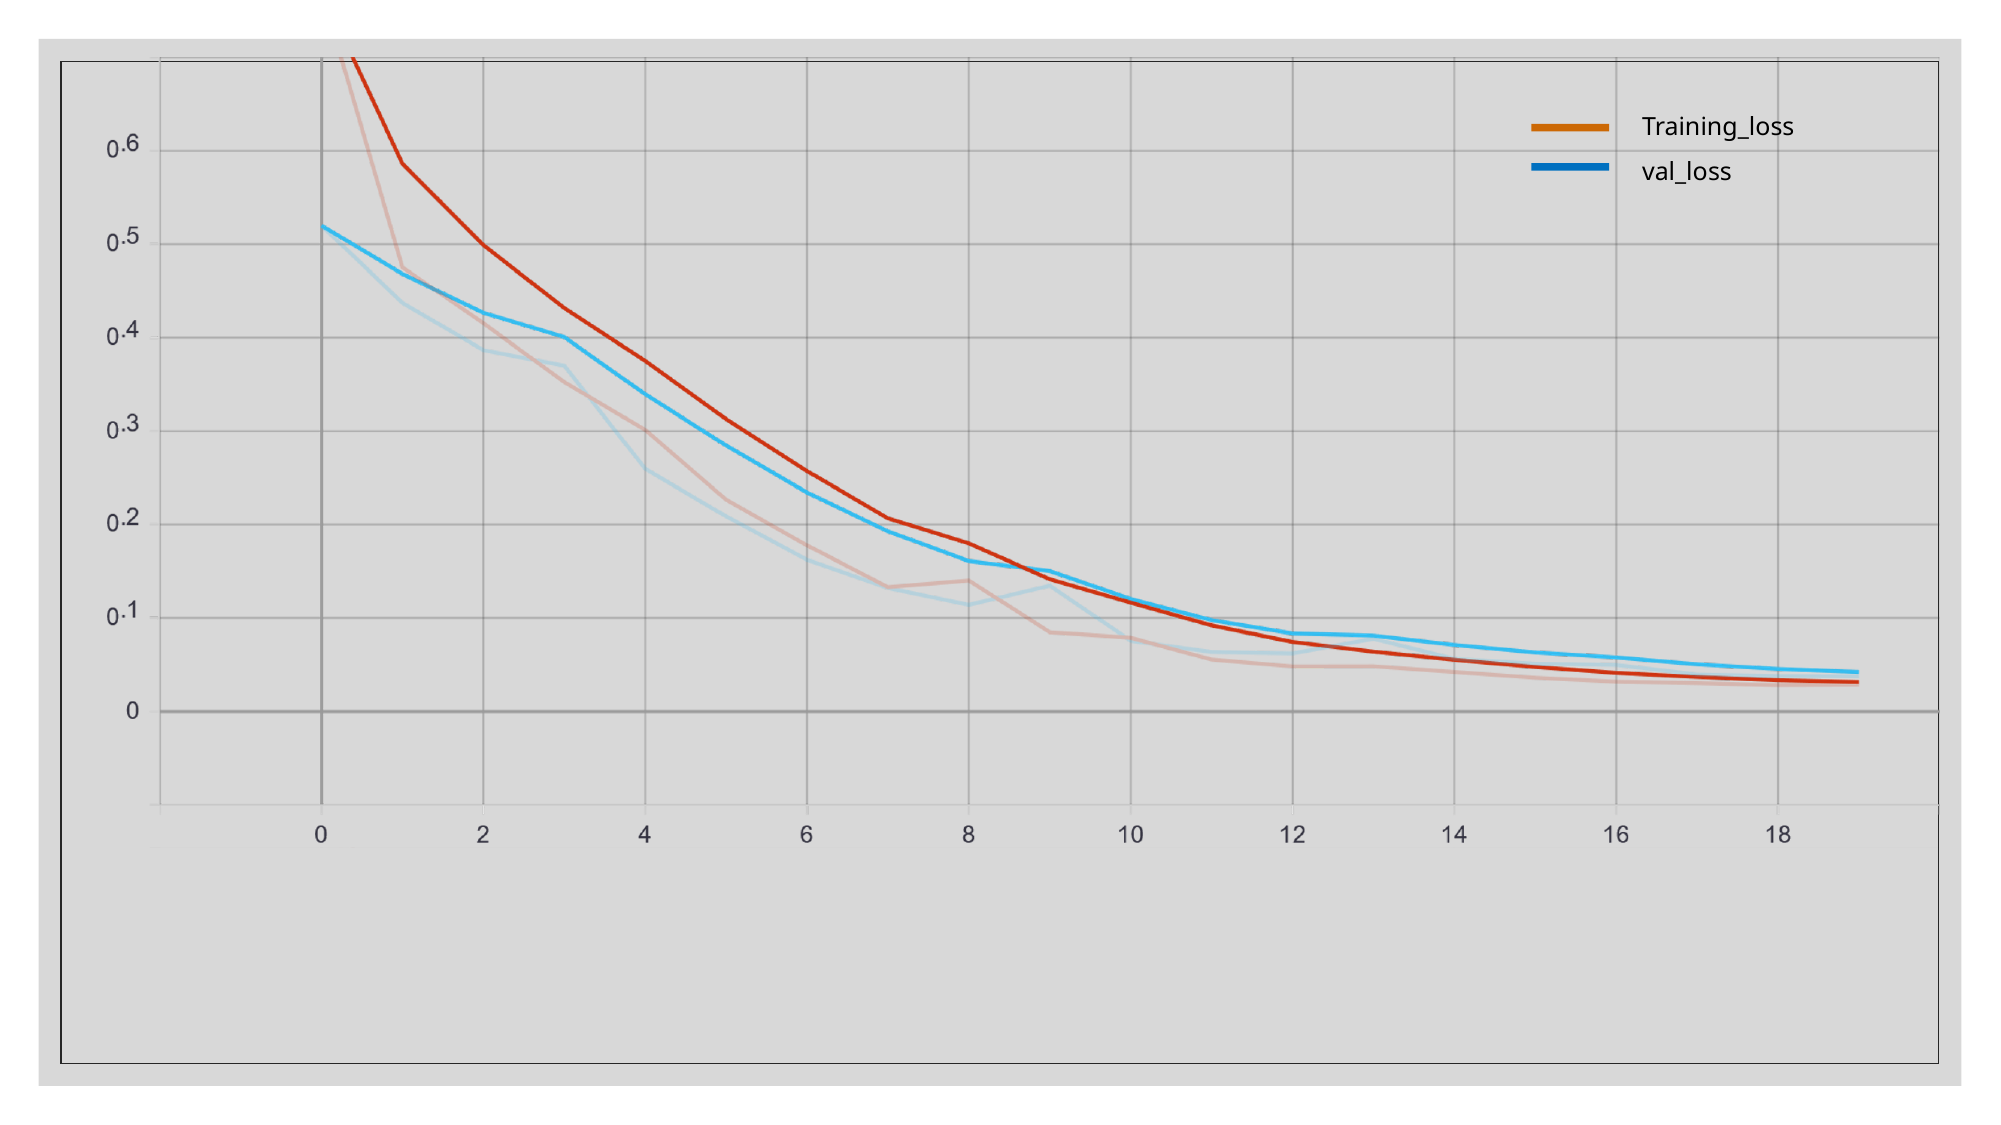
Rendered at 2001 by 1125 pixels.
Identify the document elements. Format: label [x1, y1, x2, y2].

list [60, 57, 1940, 848]
